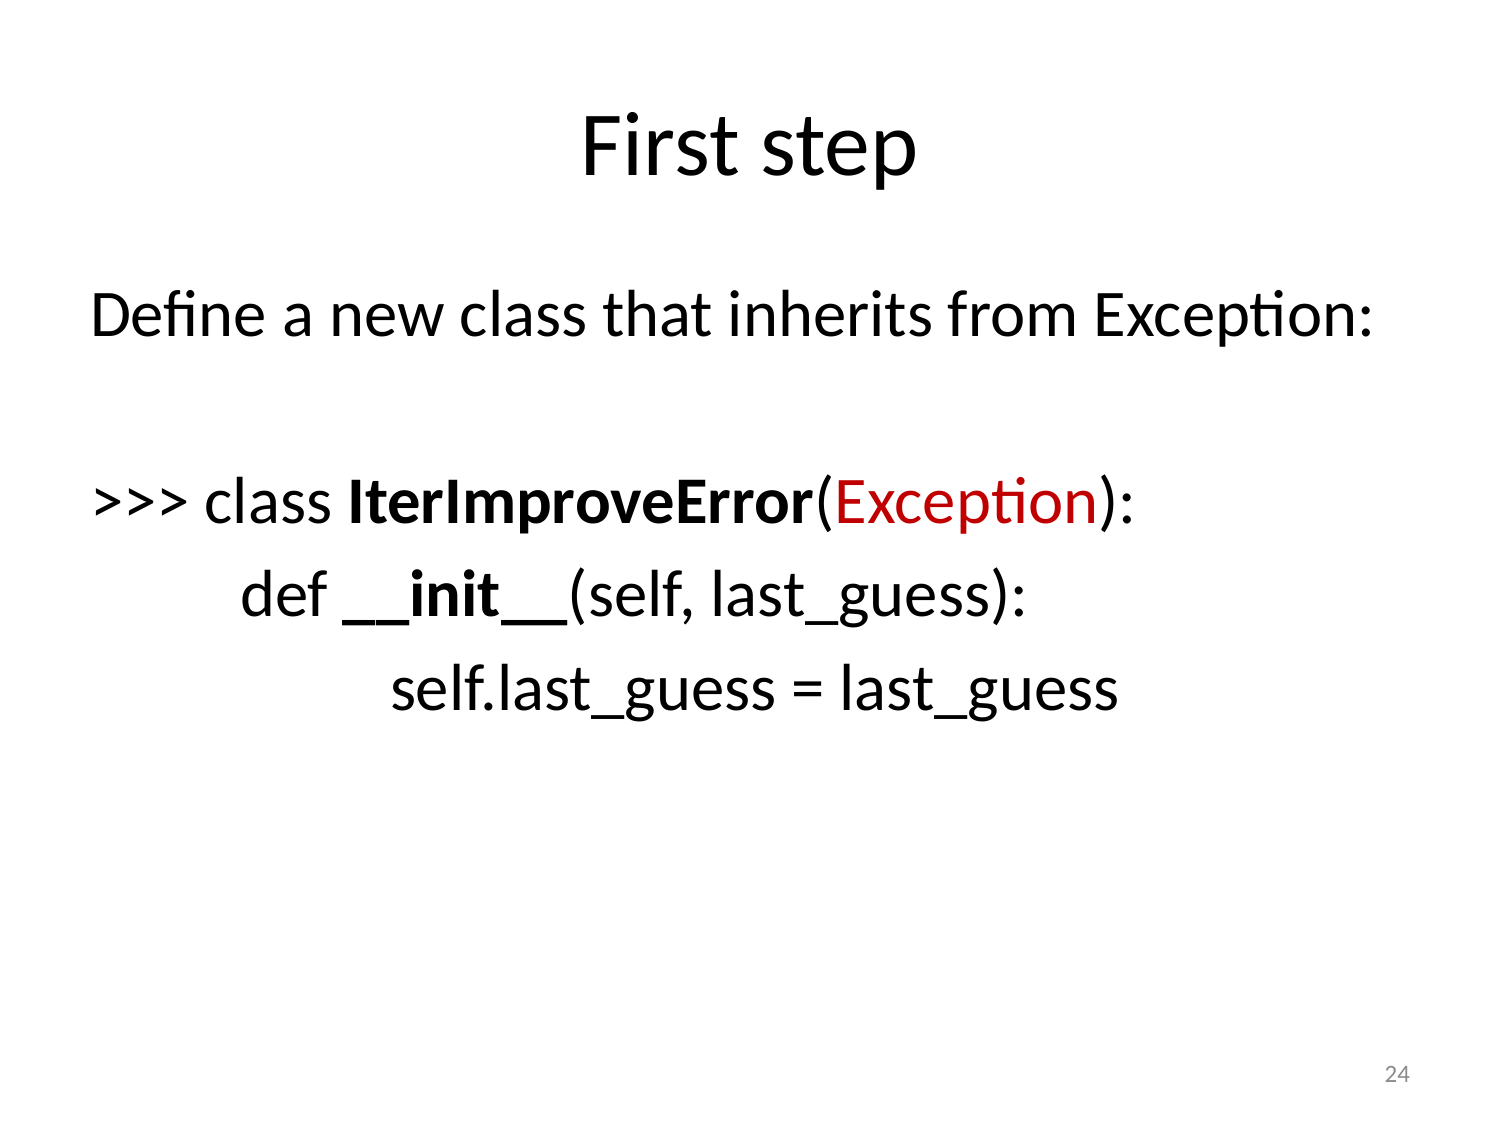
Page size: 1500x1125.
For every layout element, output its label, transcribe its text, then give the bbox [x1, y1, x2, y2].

list Define a new class that inherits from Exception: >>> class IterImproveError(Exception): def __init__(self, last_guess): self.last_guess = last_guess [75, 262, 1425, 1005]
slide_number 24 [1074, 1042, 1425, 1103]
title First step [75, 45, 1425, 233]
